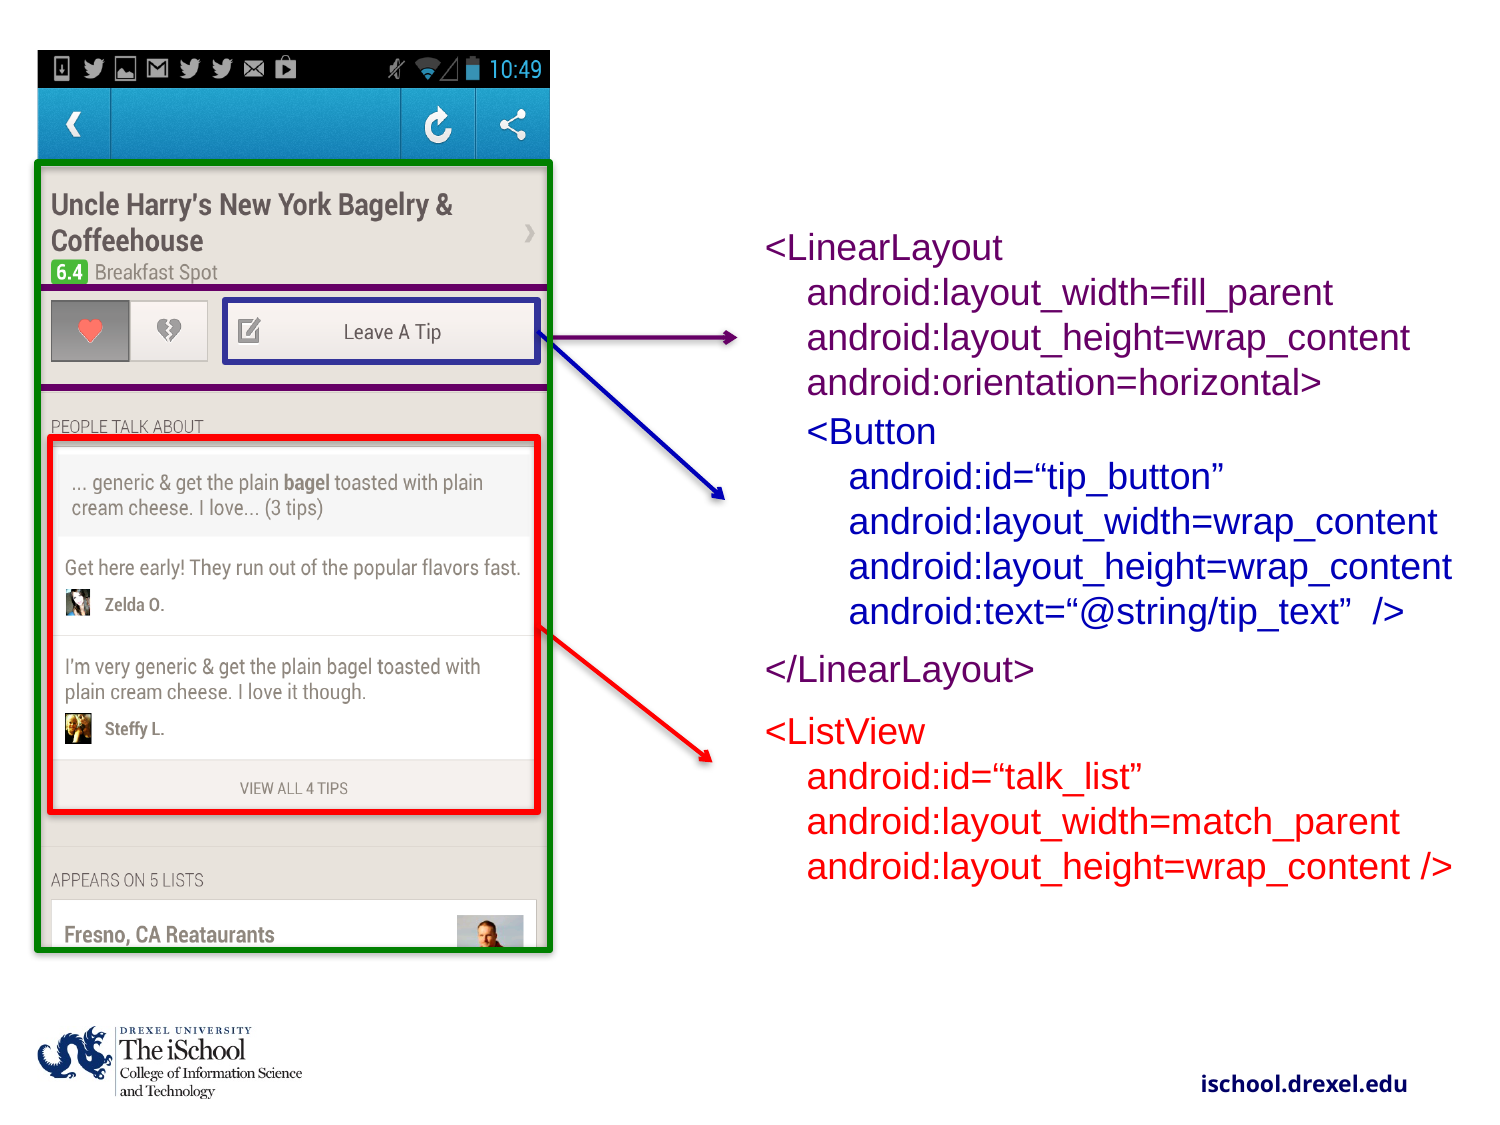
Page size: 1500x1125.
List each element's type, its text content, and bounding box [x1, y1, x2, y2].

picture [37, 49, 551, 948]
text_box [537, 330, 726, 501]
text_box <Button android:id=“tip_button” android:layout_width=wrap_content android:layout_height=wrap_content android:text=“@string/tip_text” /> [750, 411, 1475, 637]
text_box </LinearLayout> [750, 637, 1475, 698]
text_box <ListView android:id=“talk_list” android:layout_width=match_parent android:layout_height=wrap_content /> [750, 699, 1475, 940]
picture [37, 1026, 302, 1099]
text_box <LinearLayout android:layout_width=fill_parent android:layout_height=wrap_content android:orientation=horizontal> [750, 215, 1475, 411]
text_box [537, 624, 713, 763]
